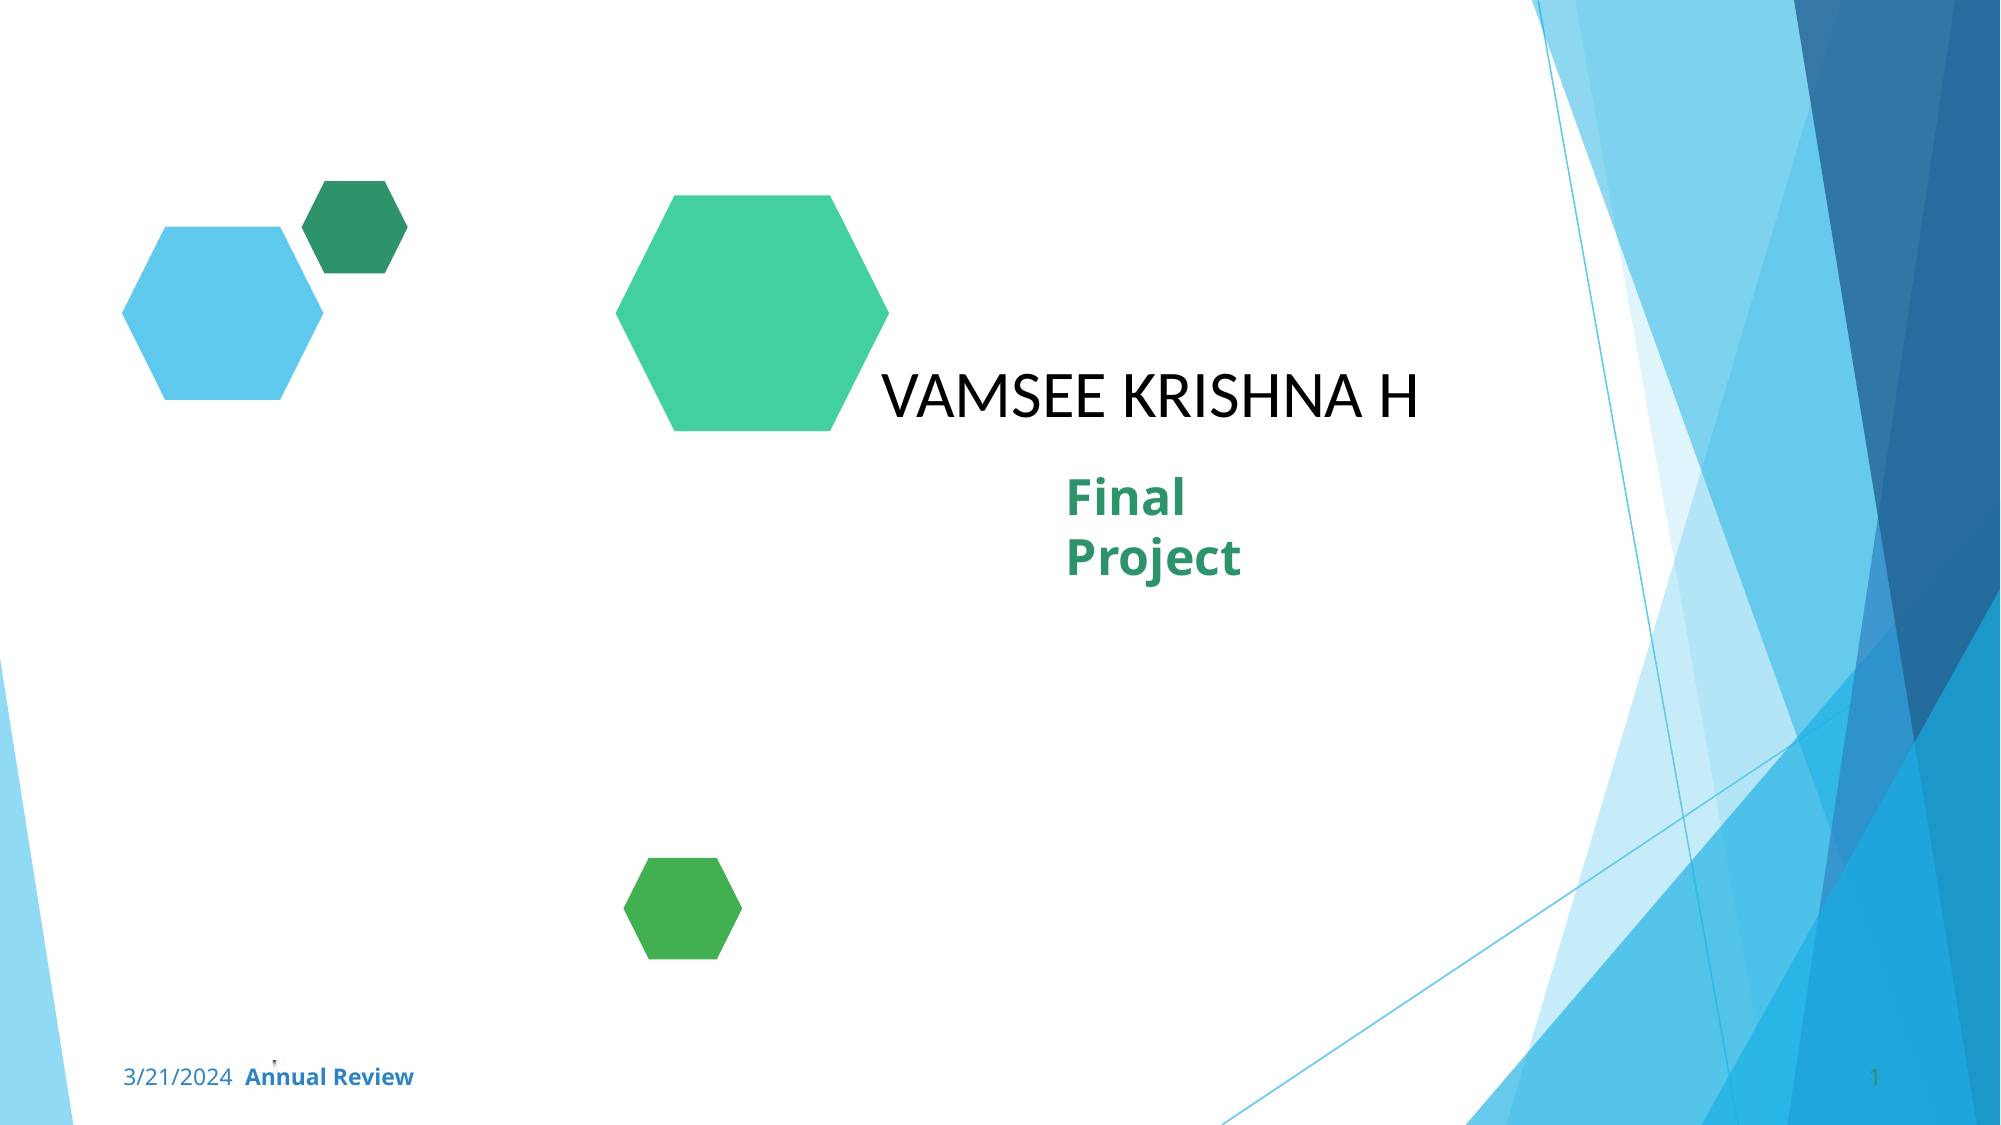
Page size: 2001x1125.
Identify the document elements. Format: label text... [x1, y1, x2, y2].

text_box Final Project [1063, 462, 1369, 585]
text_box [121, 180, 408, 401]
picture [110, 1060, 463, 1094]
title VAMSEE KRISHNA H [536, 347, 1625, 539]
text_box [623, 857, 743, 960]
slide_number ‹#› [1862, 1061, 1888, 1125]
text_box [615, 195, 890, 347]
